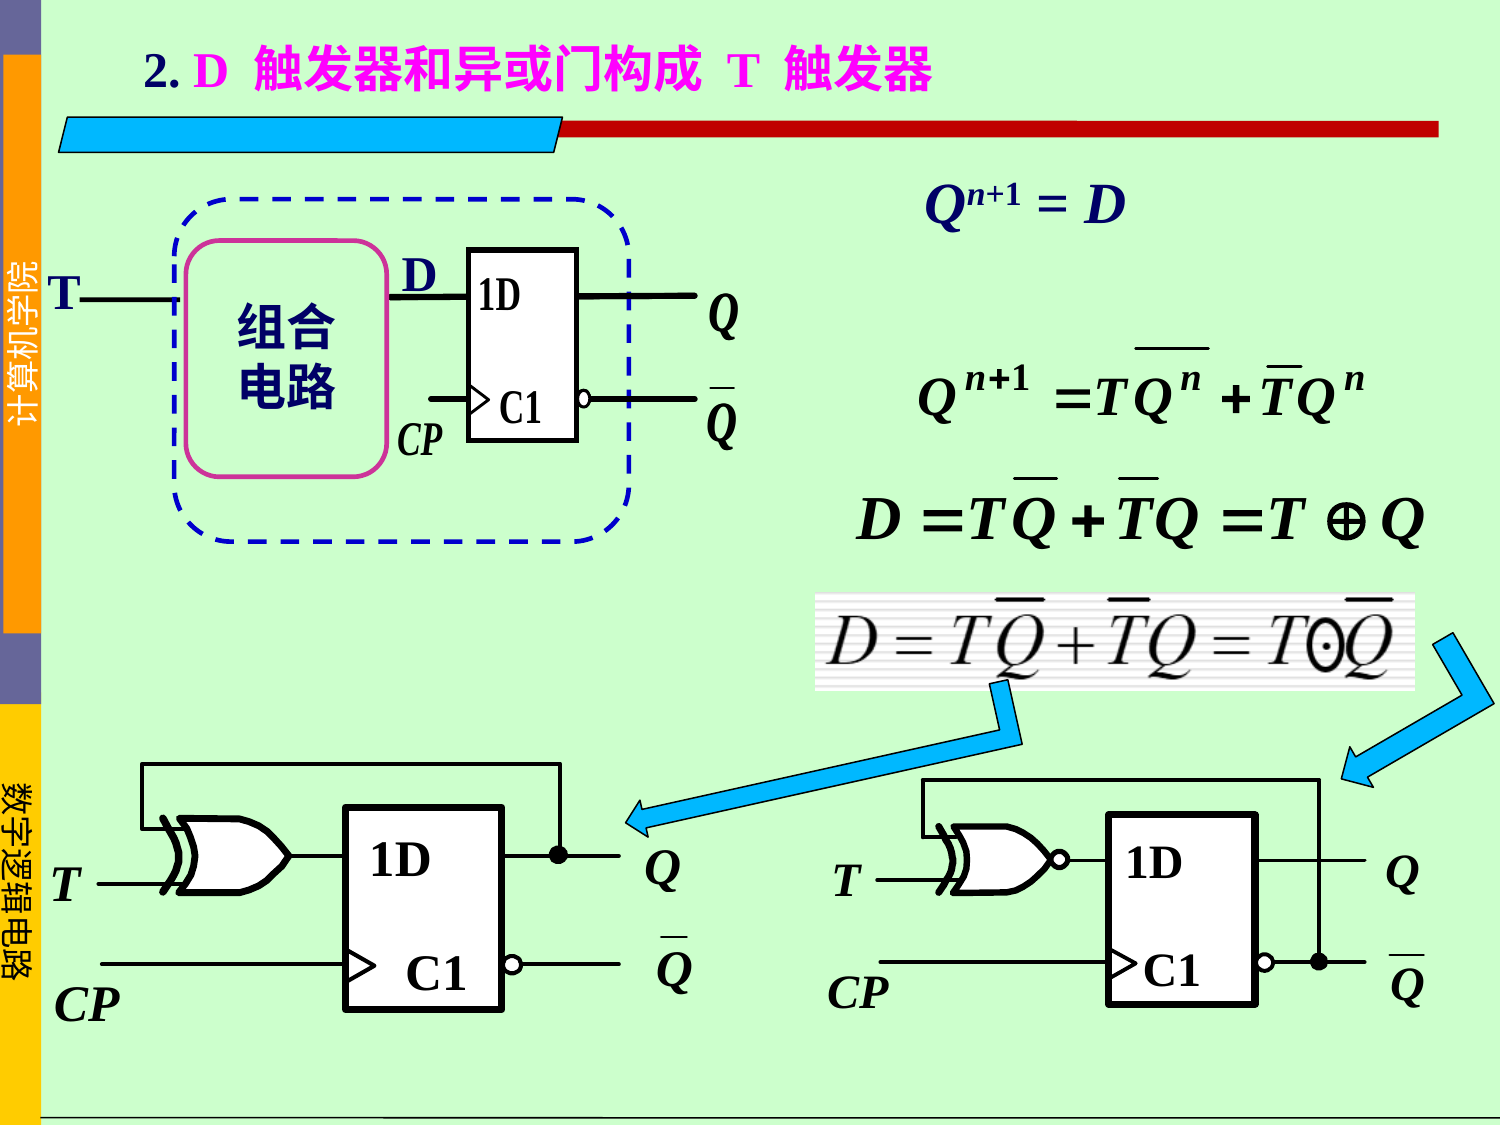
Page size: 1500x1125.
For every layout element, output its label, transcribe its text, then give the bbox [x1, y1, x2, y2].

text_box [386, 246, 751, 469]
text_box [908, 187, 1378, 444]
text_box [841, 457, 1439, 571]
text_box [706, 699, 1023, 815]
picture [815, 591, 1416, 691]
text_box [0, 198, 751, 581]
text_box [815, 774, 1442, 1012]
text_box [32, 759, 702, 1026]
text_box [1342, 632, 1495, 773]
text_box 2. D 触发器和异或门构成 T 触发器 [128, 30, 949, 105]
